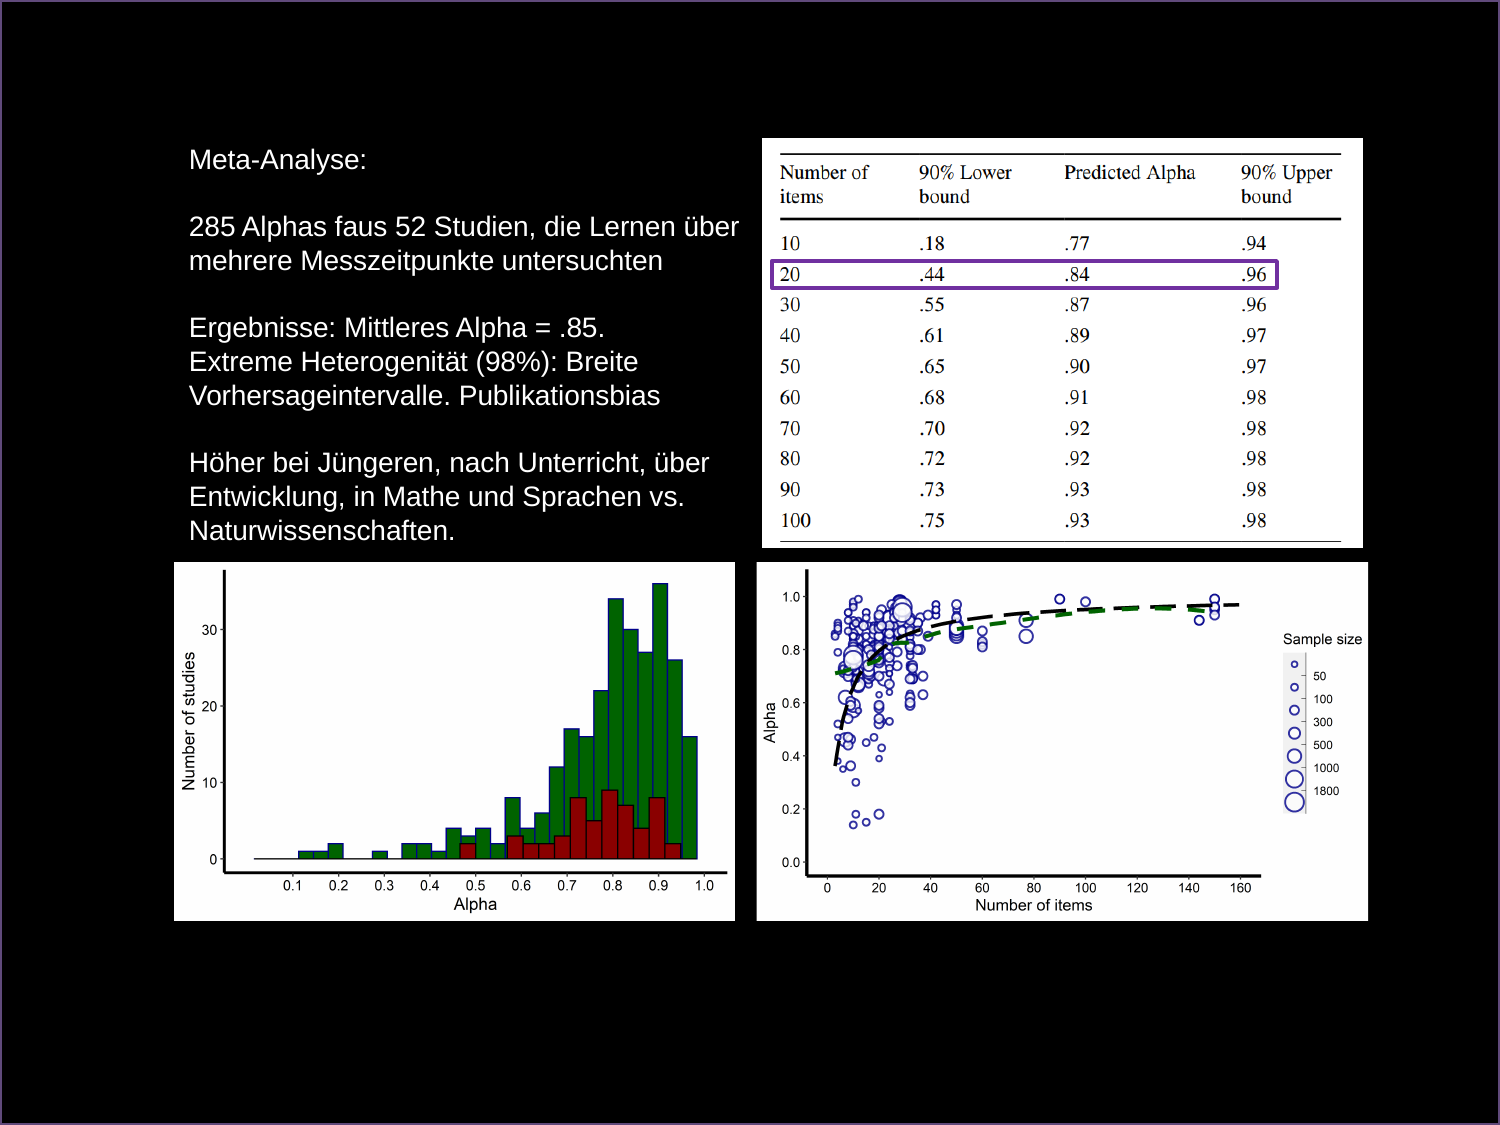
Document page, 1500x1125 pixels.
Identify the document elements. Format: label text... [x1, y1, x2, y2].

picture [762, 138, 1363, 549]
picture [756, 562, 1369, 921]
picture [173, 562, 735, 921]
text_box Meta-Analyse: 285 Alphas faus 52 Studien, die Lernen über mehrere Messzeitpunkte untersuchten Ergebnisse: Mittleres Alpha = .85. Extreme Heterogenität (98%): Breite Vorhersageintervalle. Publikationsbias Höher bei Jüngeren, nach Unterricht, über Entwicklung, in Mathe und Sprachen vs. Naturwissenschaften. [174, 133, 846, 587]
